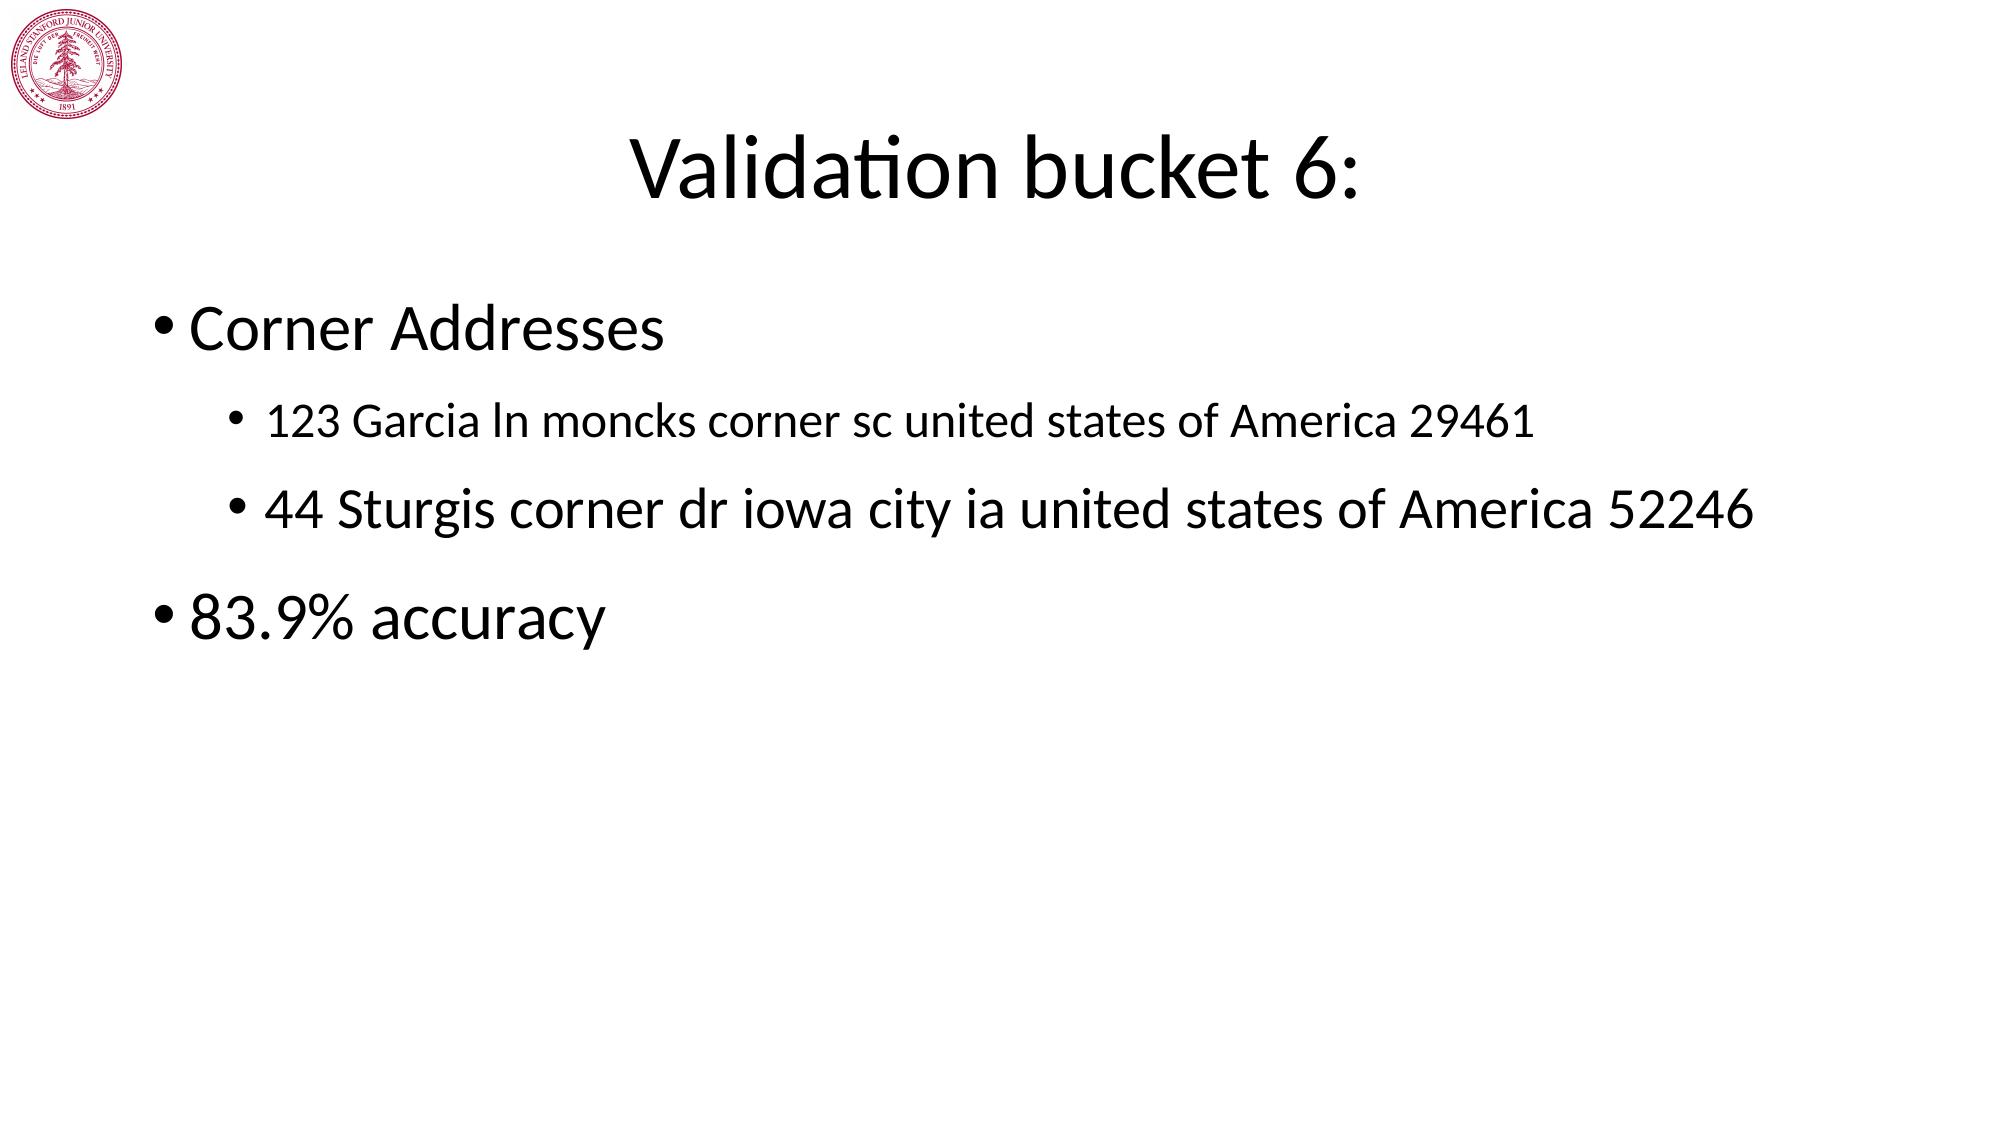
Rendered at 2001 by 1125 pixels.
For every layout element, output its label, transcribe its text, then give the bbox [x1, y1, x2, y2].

picture [11, 9, 122, 120]
list Corner Addresses 123 Garcia ln moncks corner sc united states of America 29461 44 Sturgis corner dr iowa city ia united states of America 52246 83.9% accuracy [137, 276, 1863, 991]
title Validation bucket 6: [137, 59, 1863, 276]
